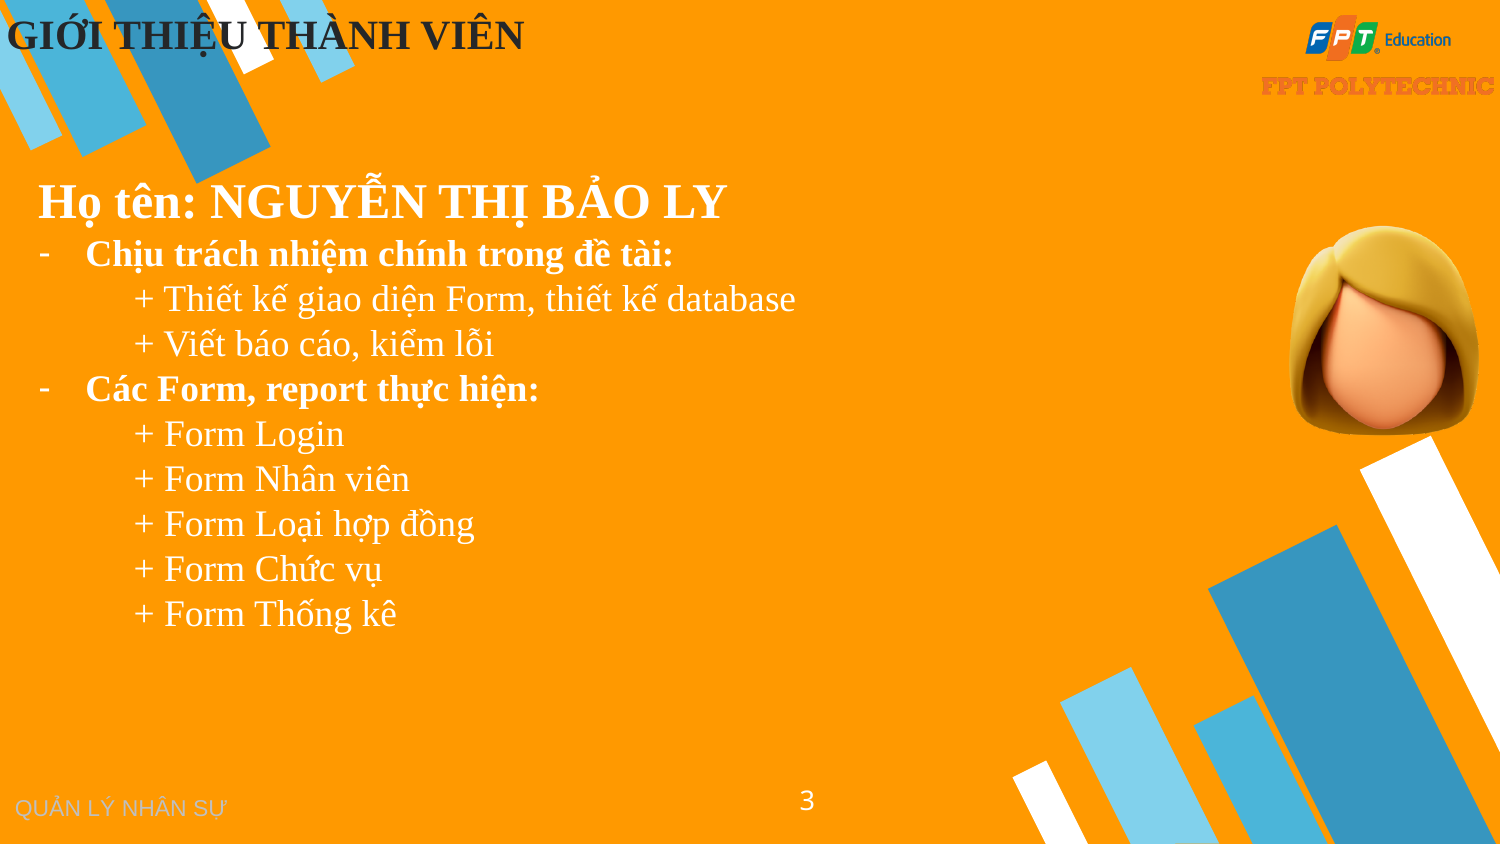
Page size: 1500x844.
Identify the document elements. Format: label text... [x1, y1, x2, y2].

text_box GIỚI THIỆU THÀNH VIÊN [0, 0, 560, 65]
picture [1262, 15, 1494, 95]
picture [1264, 209, 1500, 445]
slide_number 3 [739, 769, 830, 834]
subtitle Họ tên: NGUYỄN THỊ BẢO LY Chịu trách nhiệm chính trong đề tài: + Thiết kế giao diện Form, thiết kế database + Viết báo cáo, kiểm lỗi Các Form, report thực hiện: + Form Login + Form Nhân viên + Form Loại hợp đồng + Form Chức vụ + Form Thống kê [23, 153, 1005, 802]
